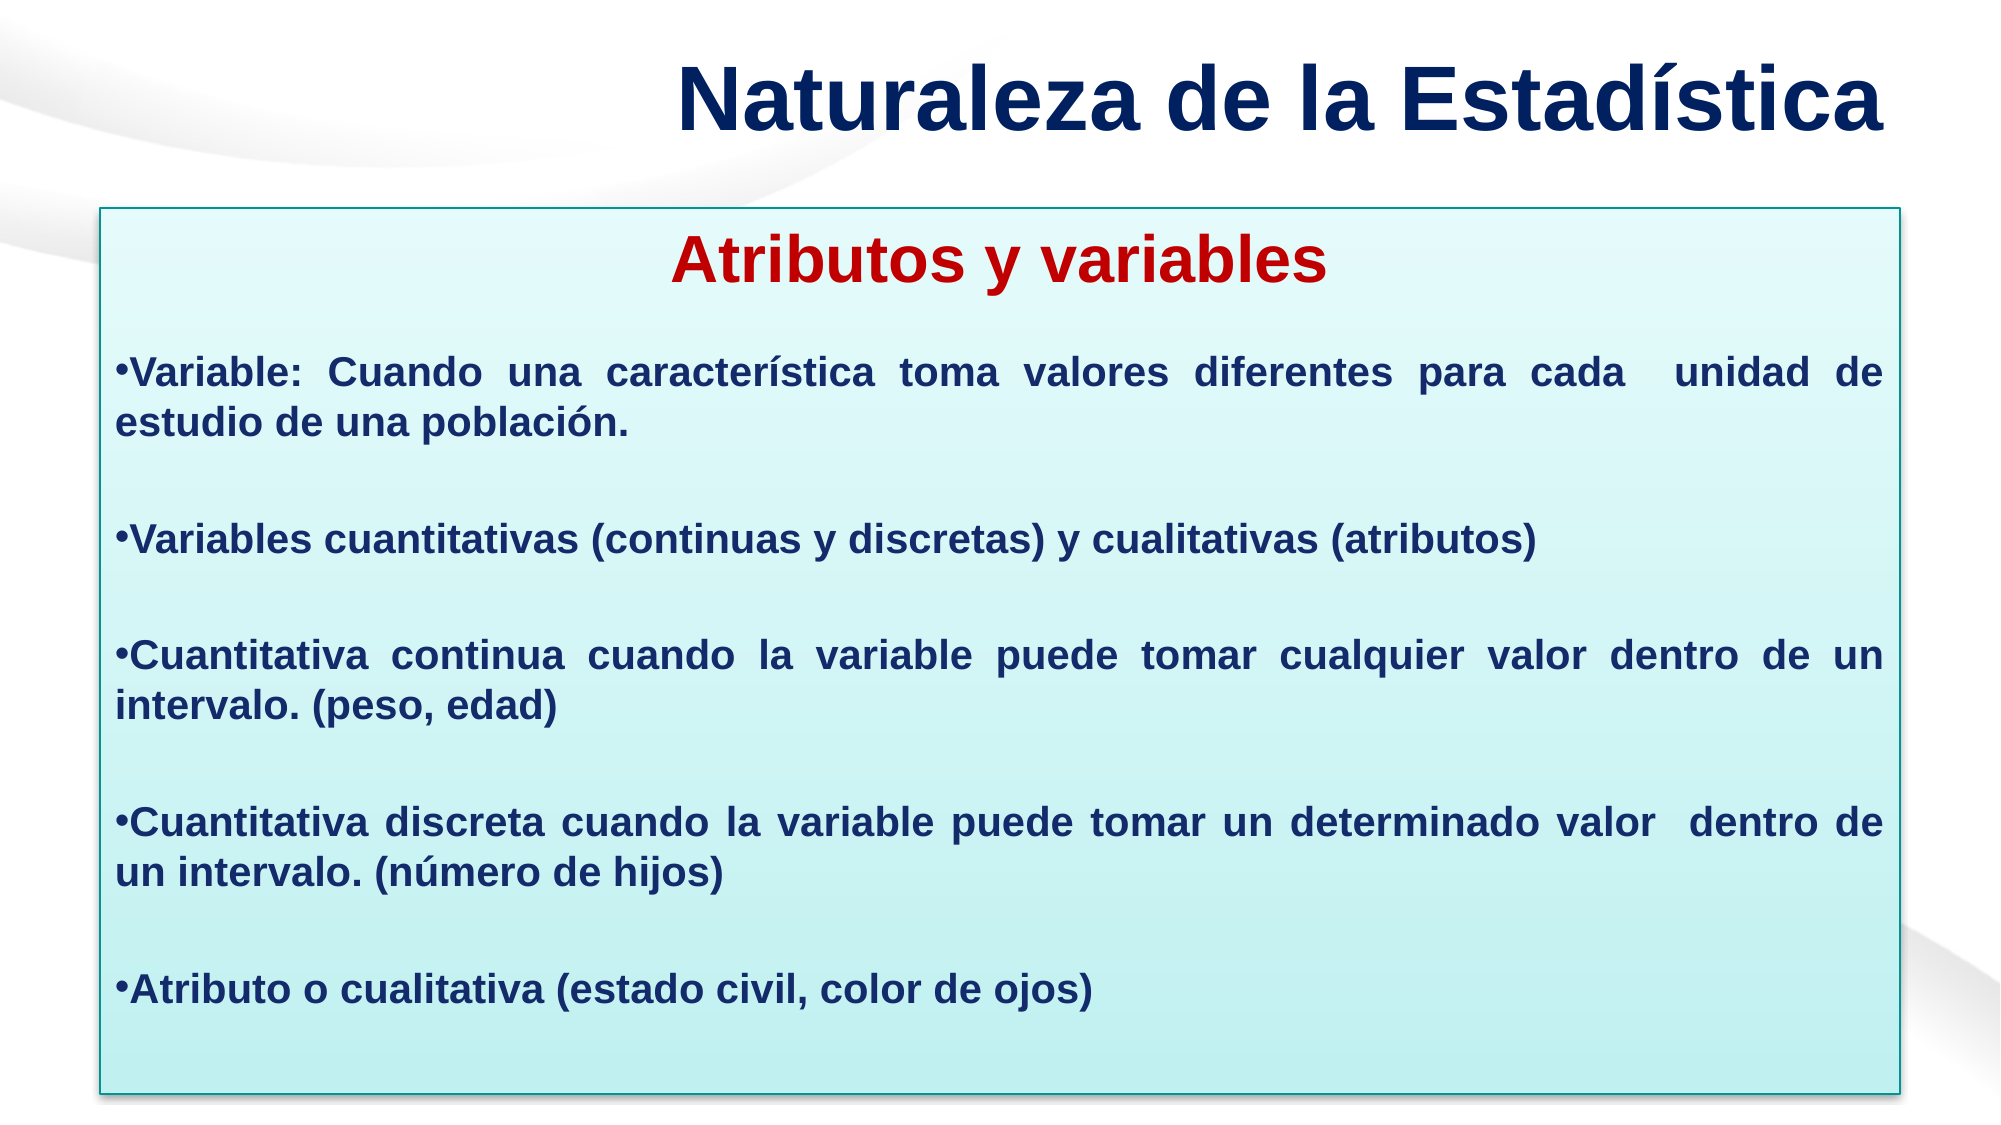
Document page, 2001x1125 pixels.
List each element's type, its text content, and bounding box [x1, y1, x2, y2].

title Naturaleza de la Estadística [99, 0, 1900, 188]
picture [0, 0, 2001, 1125]
list Atributos y variables Variable: Cuando una característica toma valores diferentes para cada unidad de estudio de una población. Variables cuantitativas (continuas y discretas) y cualitativas (atributos) Cuantitativa continua cuando la variable puede tomar cualquier valor dentro de un intervalo. (peso, edad) Cuantitativa discreta cuando la variable puede tomar un determinado valor dentro de un intervalo. (número de hijos) Atributo o cualitativa (estado civil, color de ojos) [99, 207, 1901, 1095]
